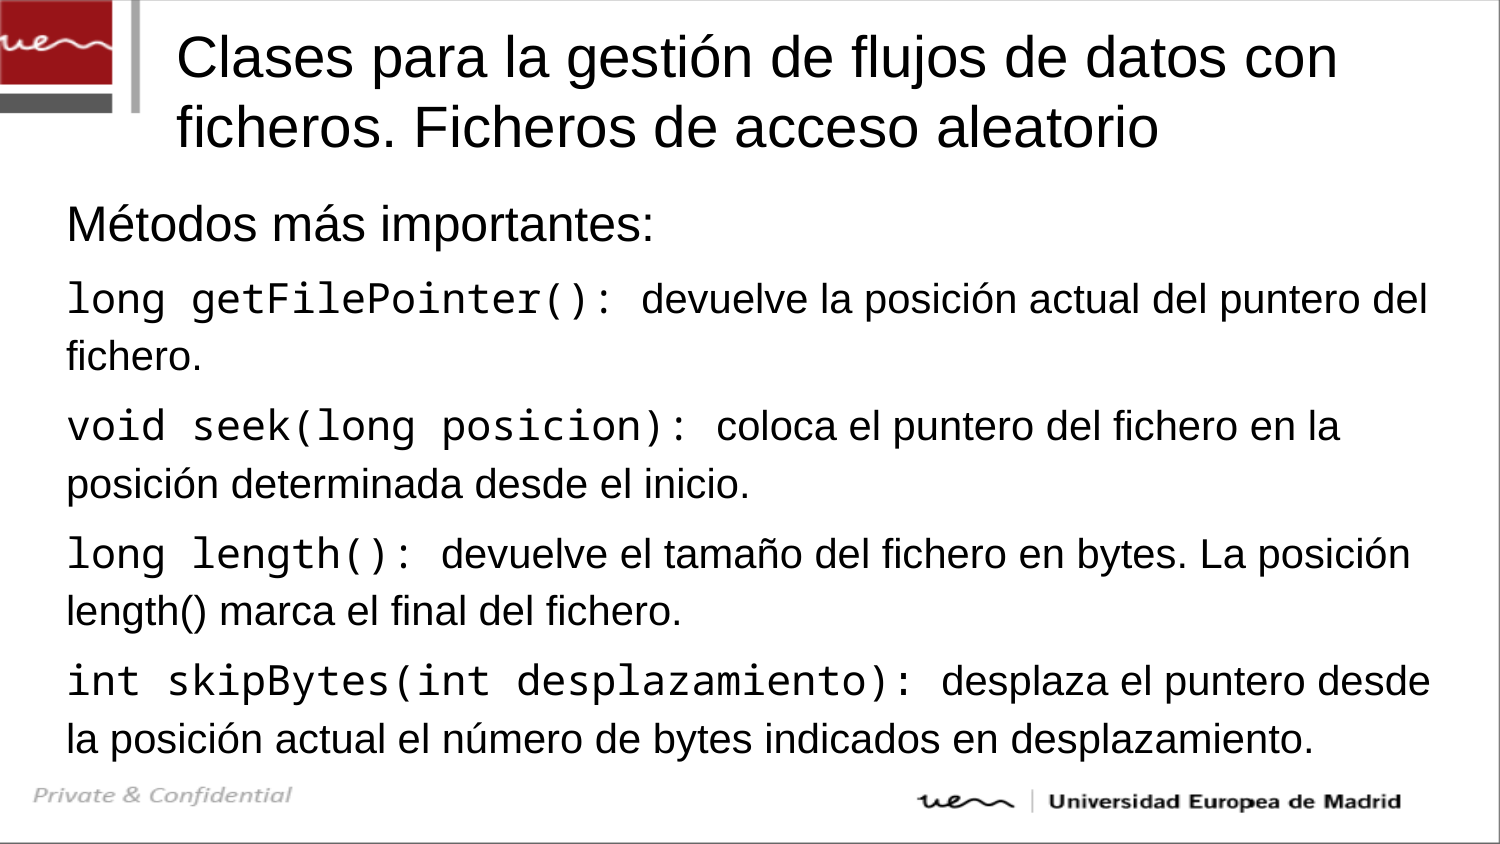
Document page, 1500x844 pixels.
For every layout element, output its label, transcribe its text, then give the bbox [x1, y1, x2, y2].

picture [0, 0, 1500, 844]
list Métodos más importantes: long getFilePointer(): devuelve la posición actual del puntero del fichero. void seek(long posicion): coloca el puntero del fichero en la posición determinada desde el inicio. long length(): devuelve el tamaño del fichero en bytes. La posición length() marca el final del fichero. int skipBytes(int desplazamiento): desplaza el puntero desde la posición actual el número de bytes indicados en desplazamiento. [51, 167, 1476, 808]
title Clases para la gestión de flujos de datos con ficheros. Ficheros de acceso aleatorio [161, 4, 1476, 167]
